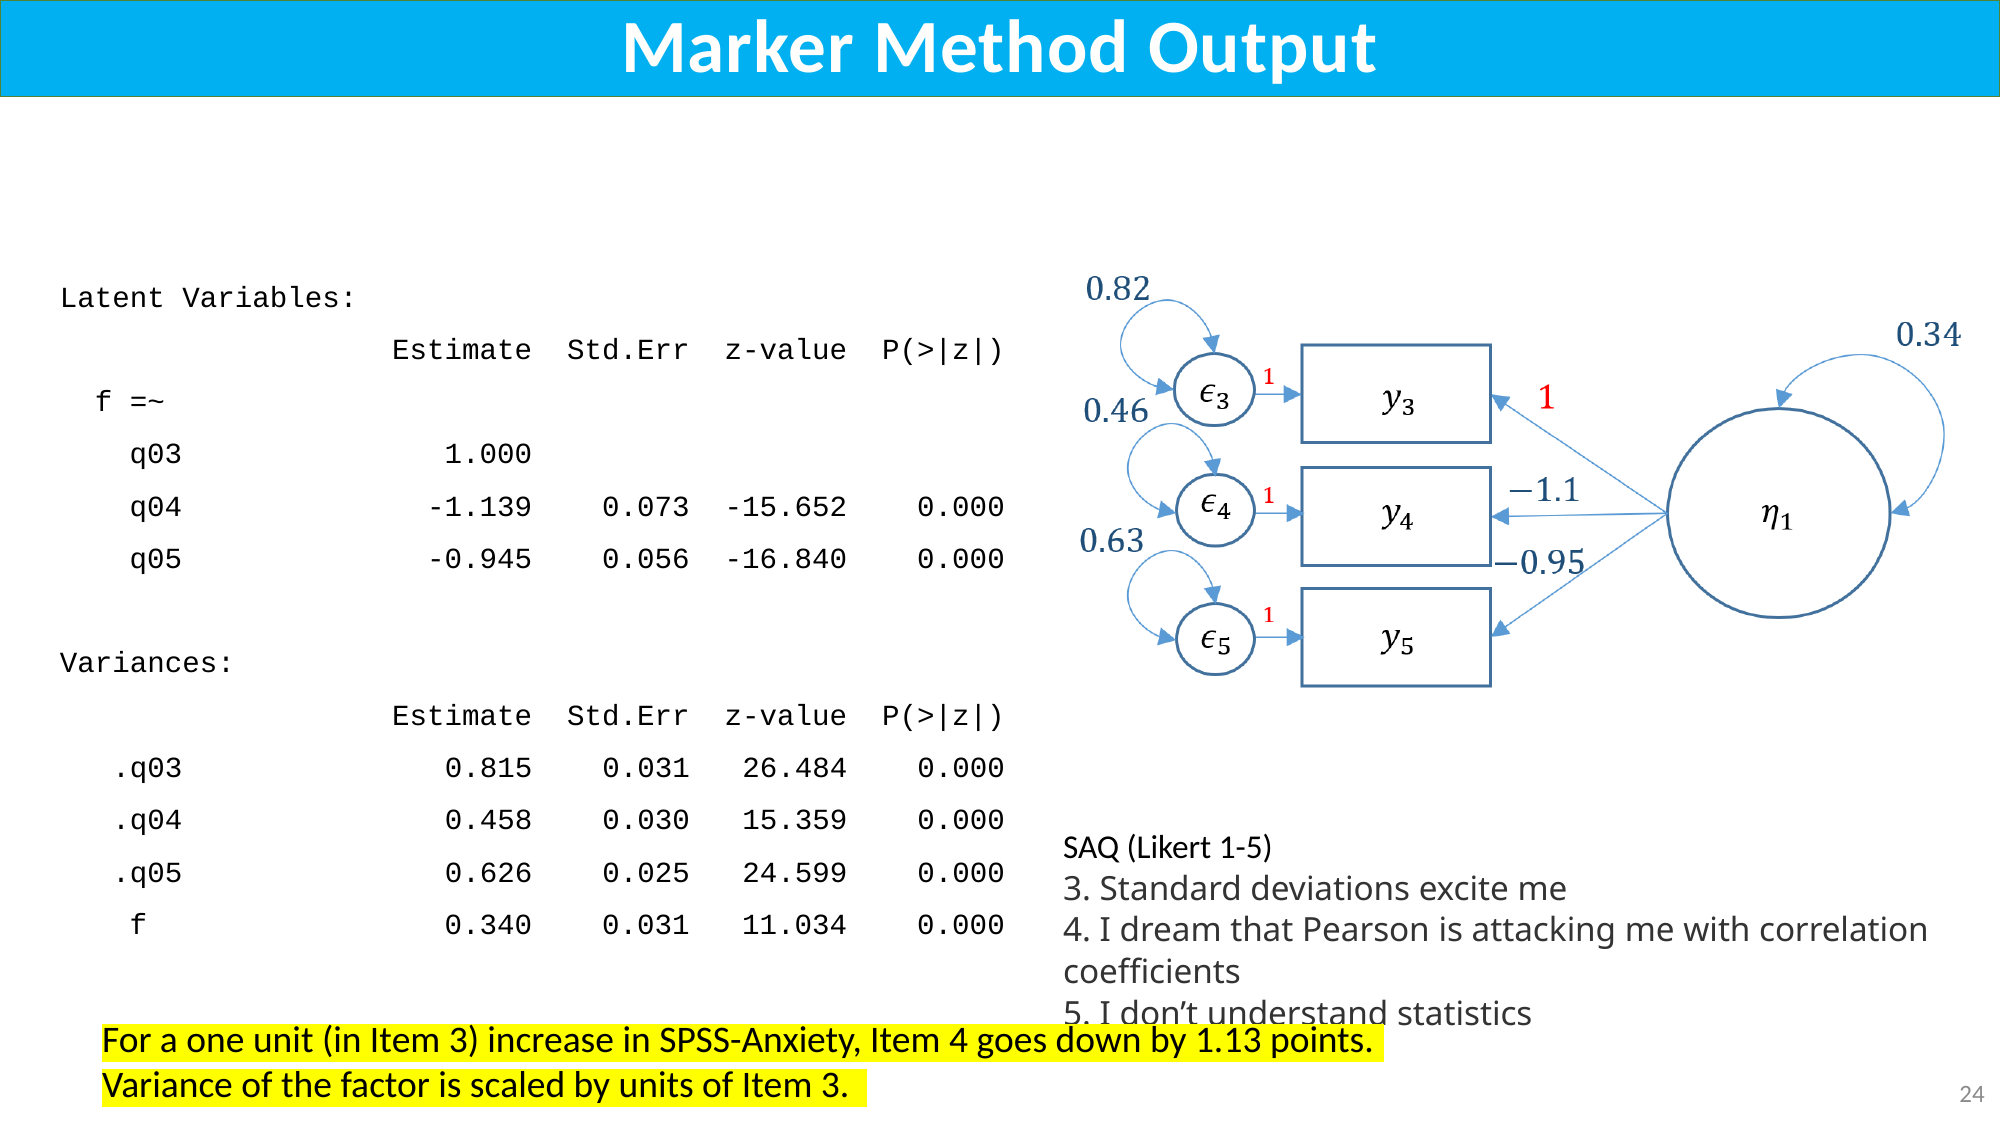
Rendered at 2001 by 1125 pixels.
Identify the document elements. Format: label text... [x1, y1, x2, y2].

text_box SAQ (Likert 1-5) 3. Standard deviations excite me 4. I dream that Pearson is attacking me with correlation coefficients 5. I don’t understand statistics [1048, 817, 2000, 1040]
picture [1065, 260, 1977, 702]
title Marker Method Output [0, 0, 2000, 97]
text_box For a one unit (in Item 3) increase in SPSS-Anxiety, Item 4 goes down by 1.13 points. Variance of the factor is scaled by units of Item 3. [87, 1007, 1399, 1112]
list Latent Variables: Estimate Std.Err z-value P(>|z|) f =~ q03 1.000 q04 -1.139 0.073 -15.652 0.000 q05 -0.945 0.056 -16.840 0.000 Variances: Estimate Std.Err z-value P(>|z|) .q03 0.815 0.031 26.484 0.000 .q04 0.458 0.030 15.359 0.000 .q05 0.626 0.025 24.599 0.000 f 0.340 0.031 11.034 0.000 [44, 274, 1419, 1047]
slide_number 24 [1825, 1060, 2000, 1125]
